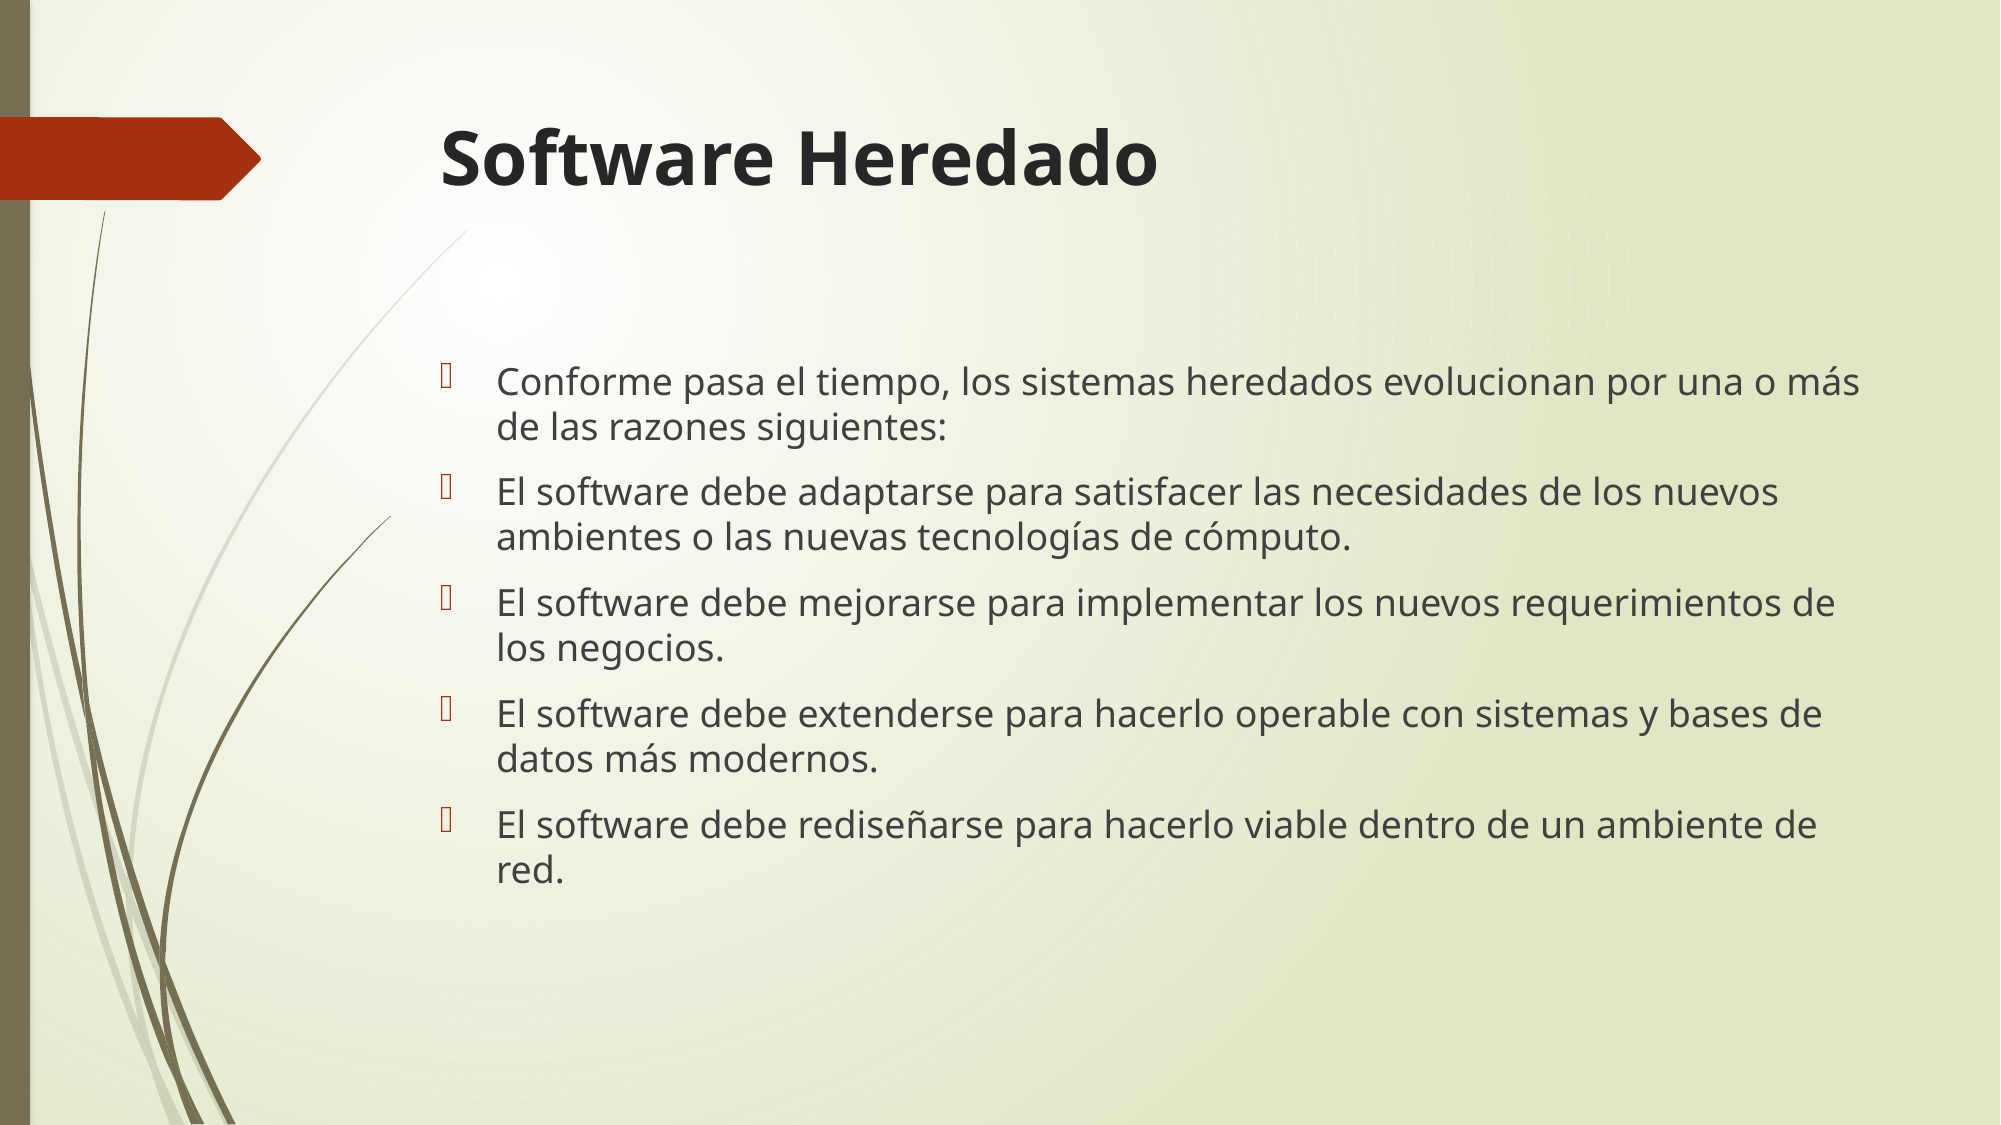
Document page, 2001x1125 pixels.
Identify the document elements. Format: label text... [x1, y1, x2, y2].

title Software Heredado [425, 102, 1888, 313]
list Conforme pasa el tiempo, los sistemas heredados evolucionan por una o más de las razones siguientes: El software debe adaptarse para satisfacer las necesidades de los nuevos ambientes o las nuevas tecnologías de cómputo. El software debe mejorarse para implementar los nuevos requerimientos de los negocios. El software debe extenderse para hacerlo operable con sistemas y bases de datos más modernos. El software debe rediseñarse para hacerlo viable dentro de un ambiente de red. [424, 350, 1888, 970]
